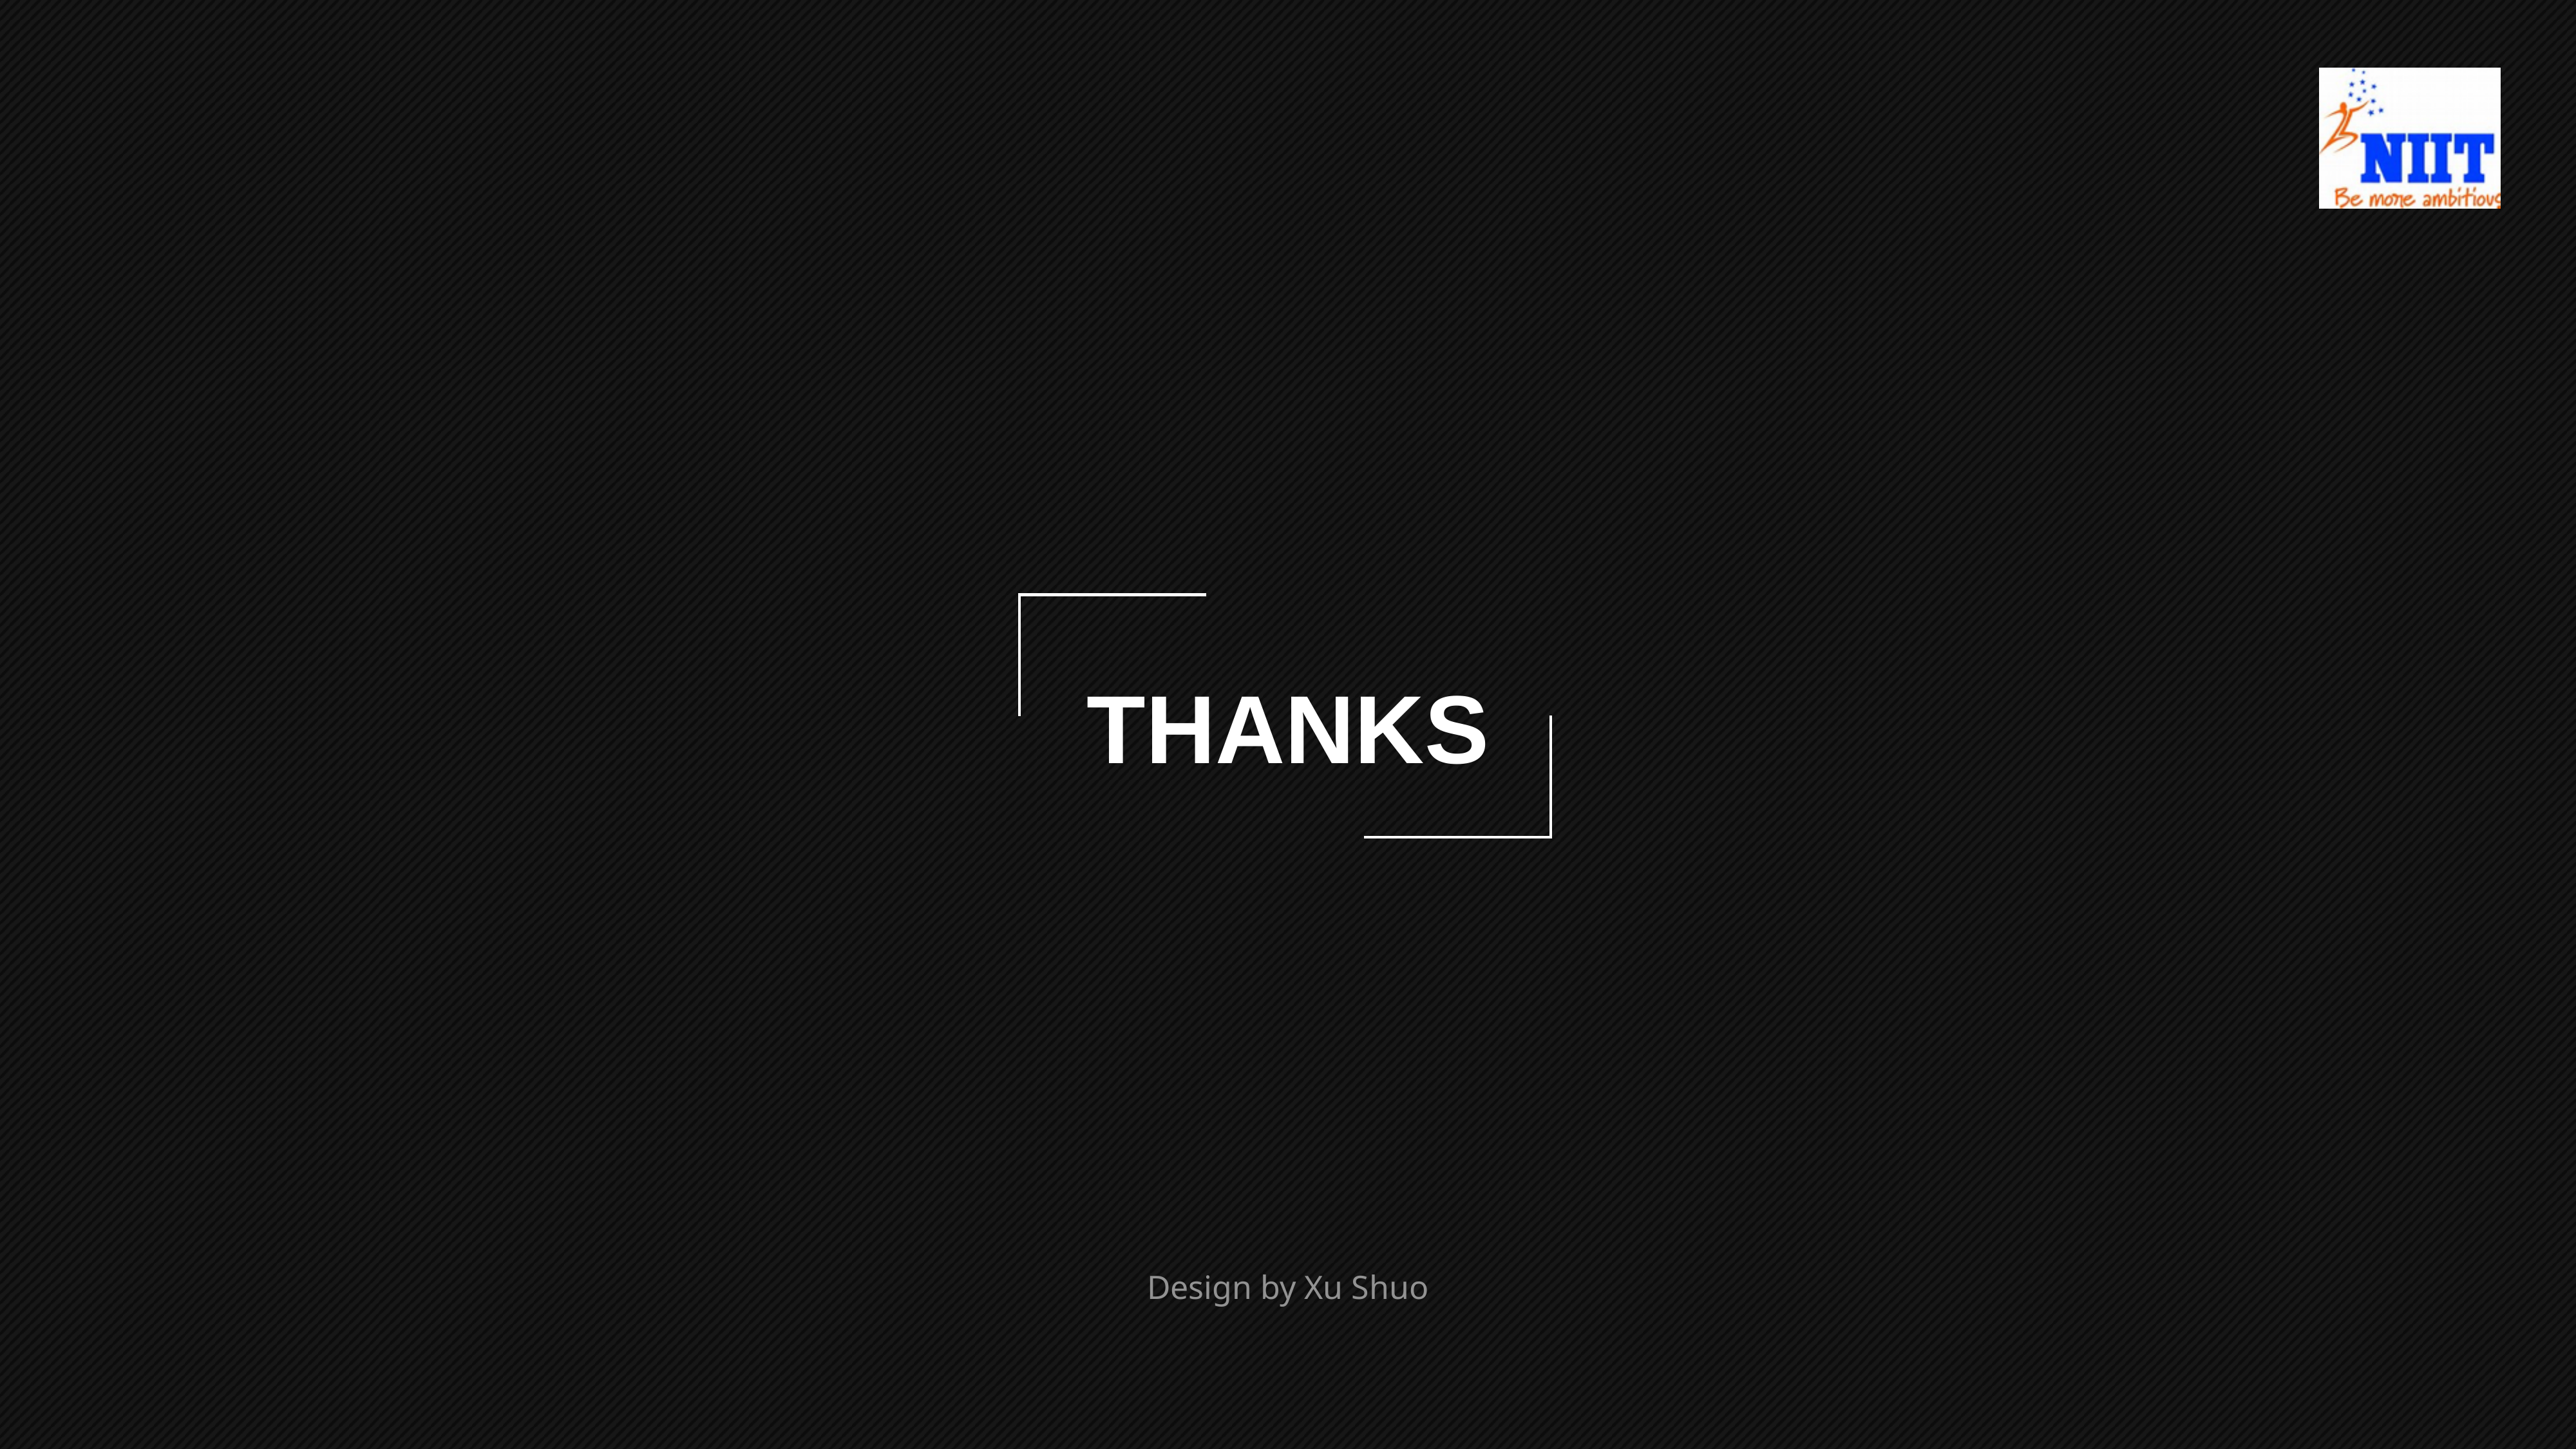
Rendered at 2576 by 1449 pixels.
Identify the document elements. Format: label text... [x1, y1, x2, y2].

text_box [1018, 594, 1207, 717]
picture [0, 0, 2576, 1449]
text_box Design by Xu Shuo [1139, 1259, 1437, 1313]
text_box THANKS [1079, 659, 1497, 790]
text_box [1363, 715, 1553, 838]
